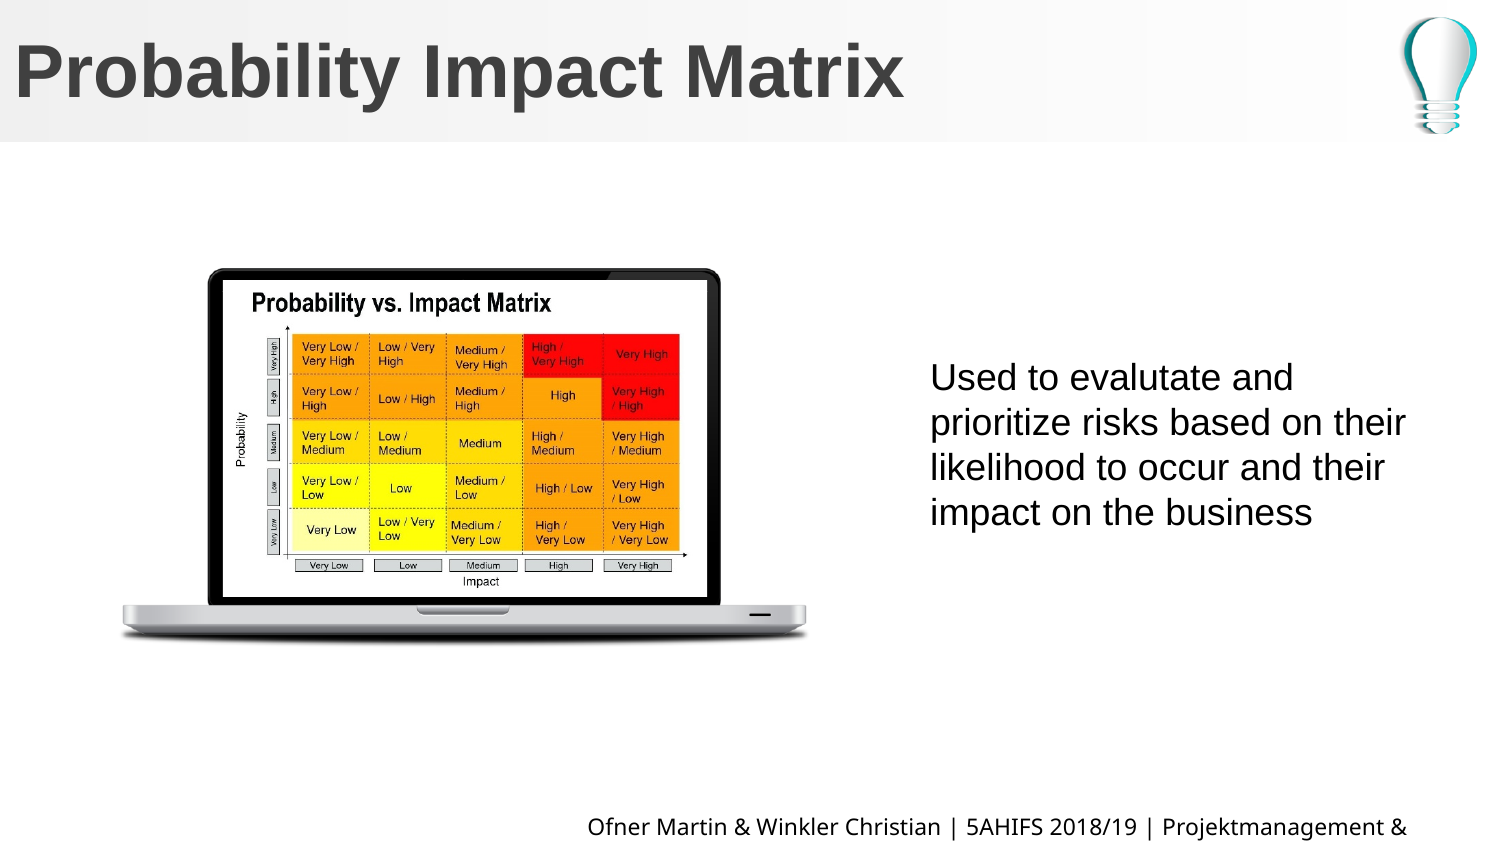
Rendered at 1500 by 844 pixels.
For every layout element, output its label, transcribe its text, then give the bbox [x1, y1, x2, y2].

text_box [221, 278, 709, 292]
title Probability Impact Matrix [0, 4, 1500, 132]
text_box Used to evalutate and prioritize risks based on their likelihood to occur and their impact on the business [915, 345, 1424, 541]
picture [118, 268, 810, 648]
